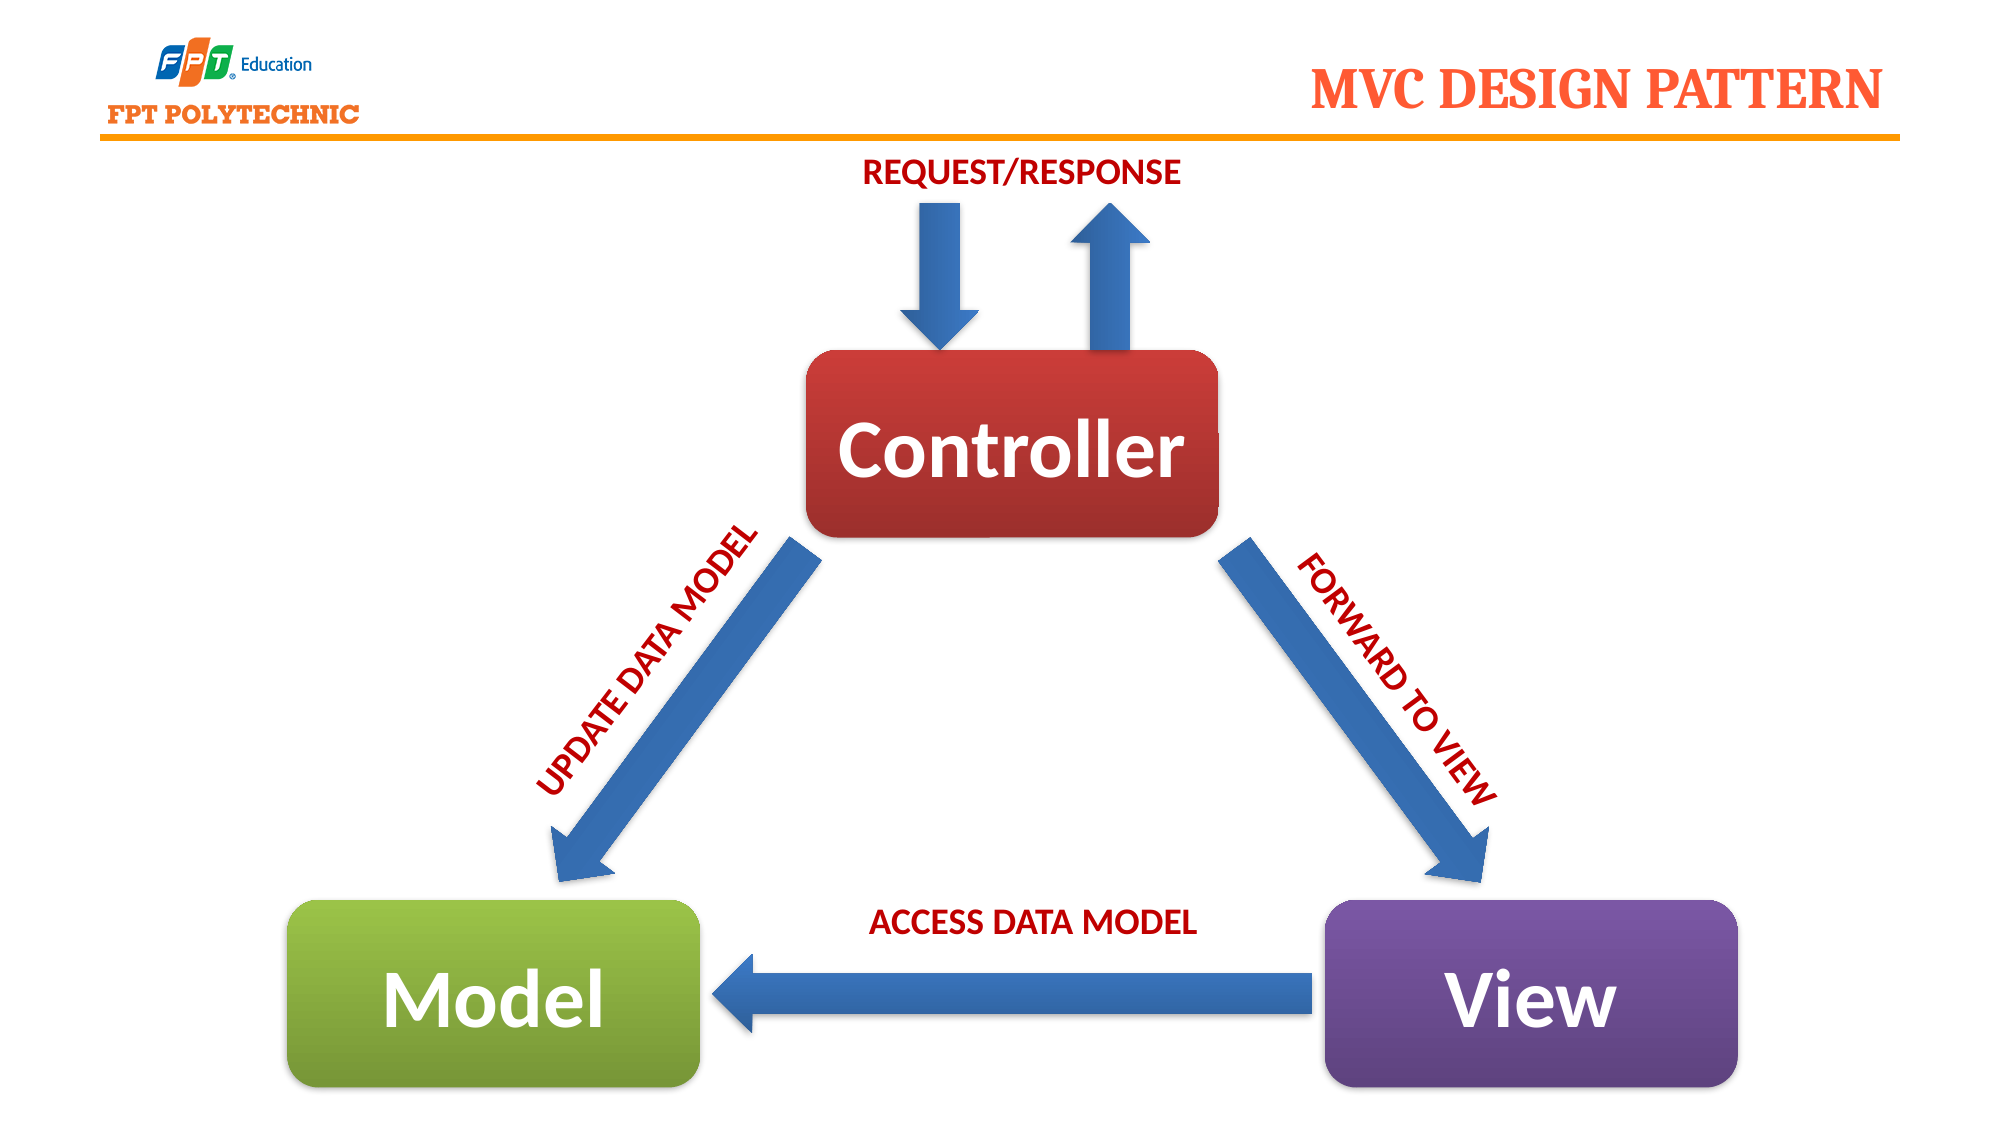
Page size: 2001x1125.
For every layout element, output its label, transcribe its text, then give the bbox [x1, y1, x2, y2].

text_box [712, 953, 1313, 1034]
text_box Update Data Model [510, 493, 781, 822]
text_box [900, 202, 980, 350]
text_box [1070, 202, 1150, 350]
text_box [1218, 537, 1489, 883]
text_box Model [287, 900, 700, 1088]
picture [99, 135, 367, 143]
text_box Controller [806, 350, 1219, 538]
picture [99, 25, 367, 134]
title MVC Design Pattern [366, 45, 1900, 125]
text_box [550, 536, 822, 882]
text_box View [1325, 900, 1738, 1088]
text_box Forward to View [1275, 526, 1524, 833]
text_box Request/Response [847, 139, 1197, 200]
text_box Access Data Model [854, 889, 1213, 950]
